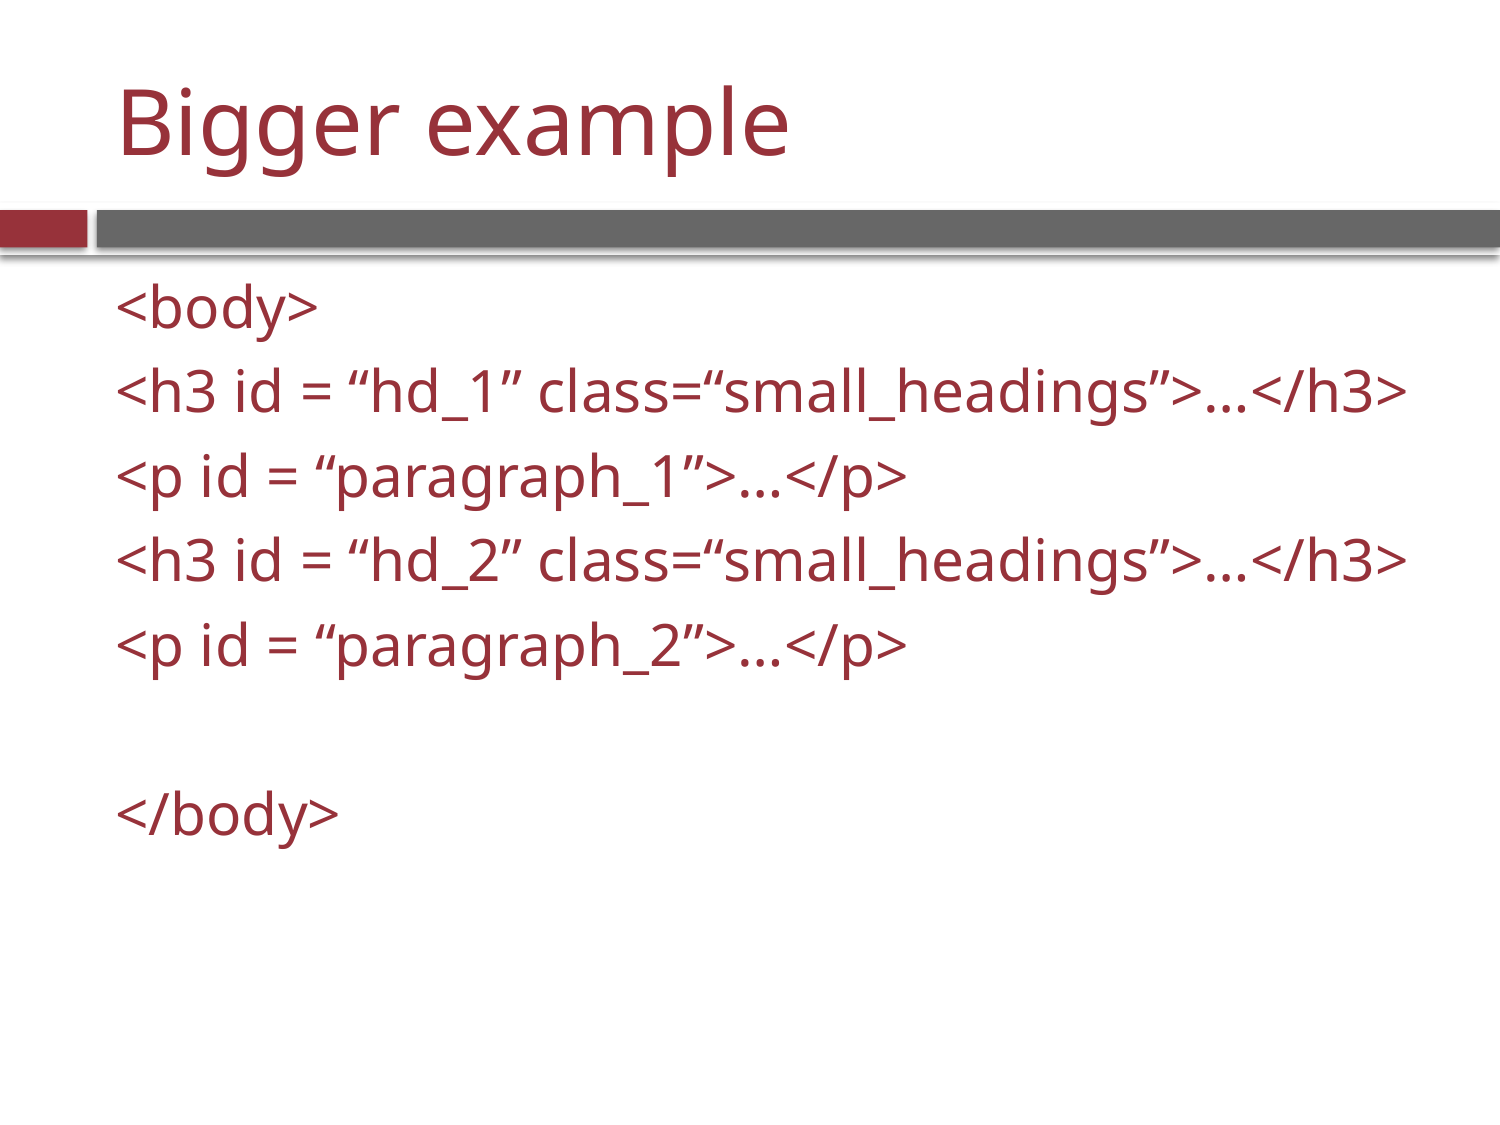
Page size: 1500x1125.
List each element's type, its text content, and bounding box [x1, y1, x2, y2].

list <body> <h3 id = “hd_1” class=“small_headings”>…</h3> <p id = “paragraph_1”>…</p> <h3 id = “hd_2” class=“small_headings”>…</h3> <p id = “paragraph_2”>…</p> </body> [100, 262, 1438, 1000]
title Bigger example [100, 37, 1438, 200]
